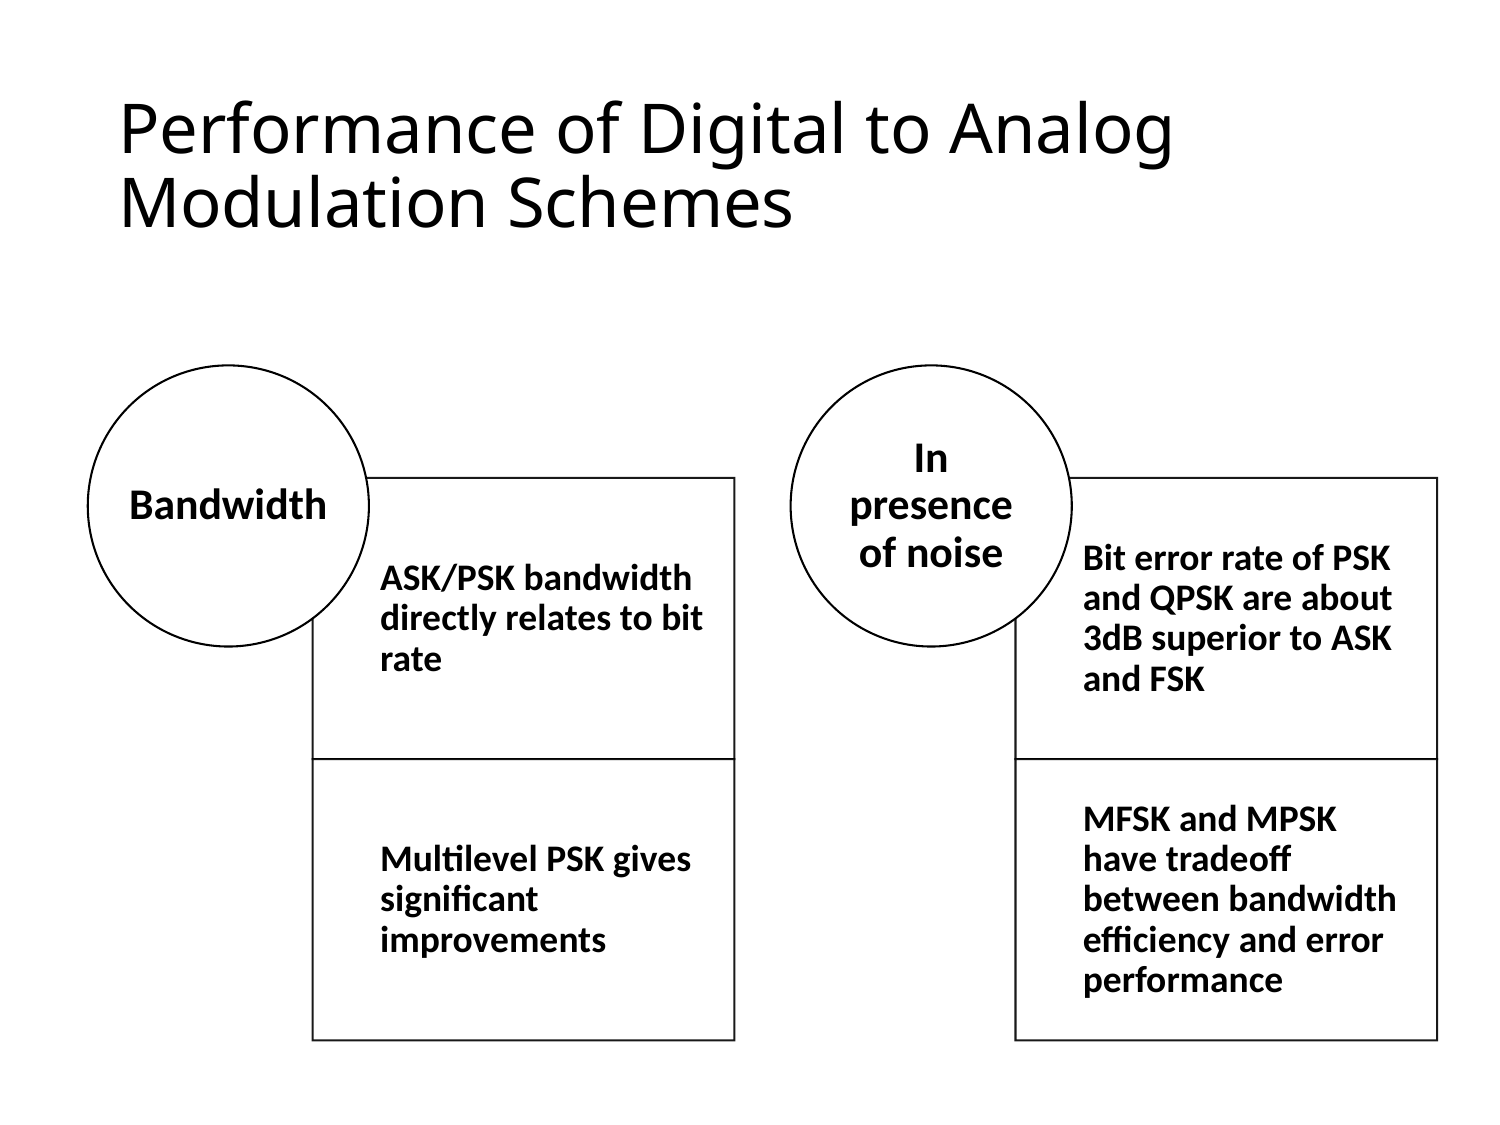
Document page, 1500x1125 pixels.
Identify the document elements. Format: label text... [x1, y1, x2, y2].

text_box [87, 337, 1438, 1069]
title Performance of Digital to Analog Modulation Schemes [103, 59, 1397, 278]
